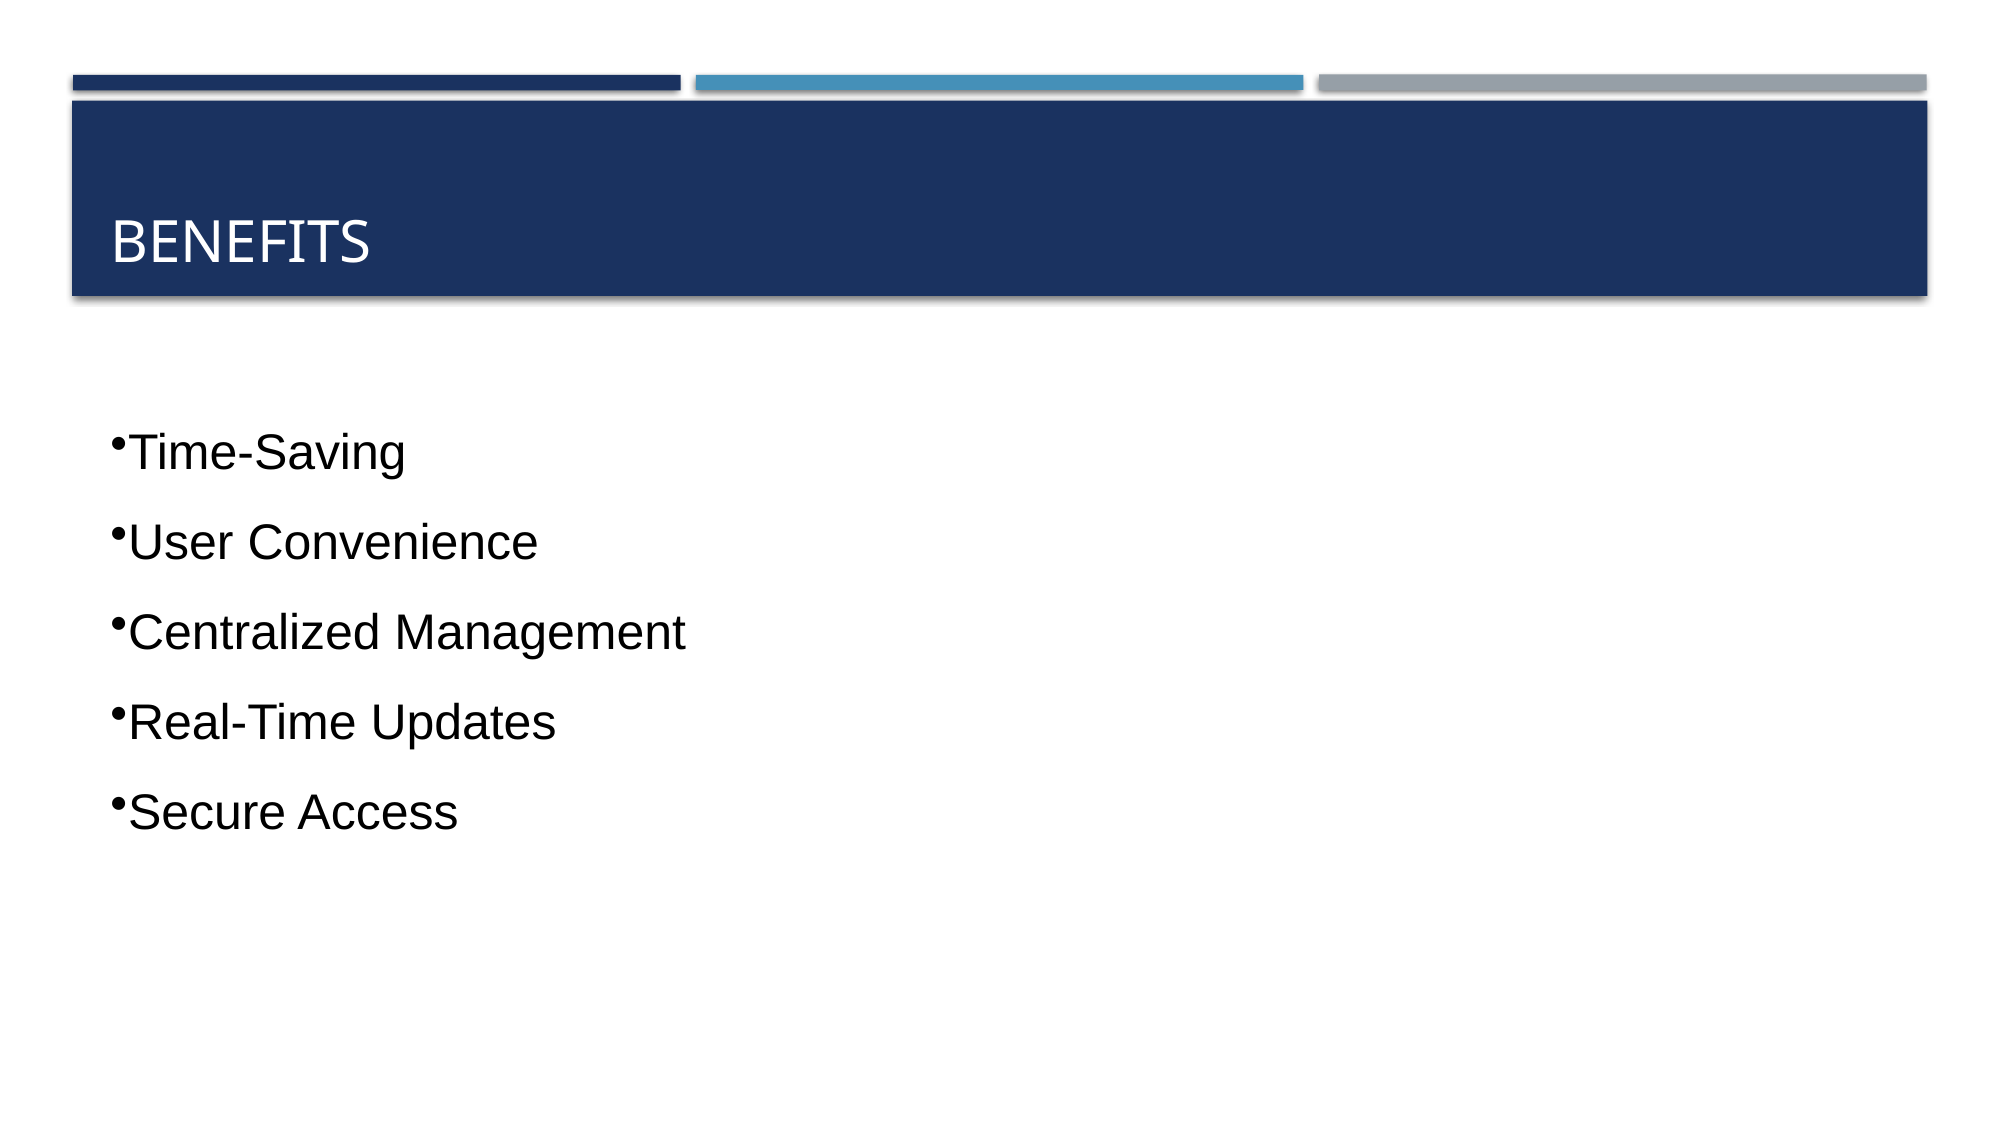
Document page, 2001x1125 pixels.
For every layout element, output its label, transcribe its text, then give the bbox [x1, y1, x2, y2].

title BENEFITS [95, 115, 1905, 282]
list Time-Saving User Convenience Centralized Management Real-Time Updates Secure Access [95, 288, 1195, 941]
